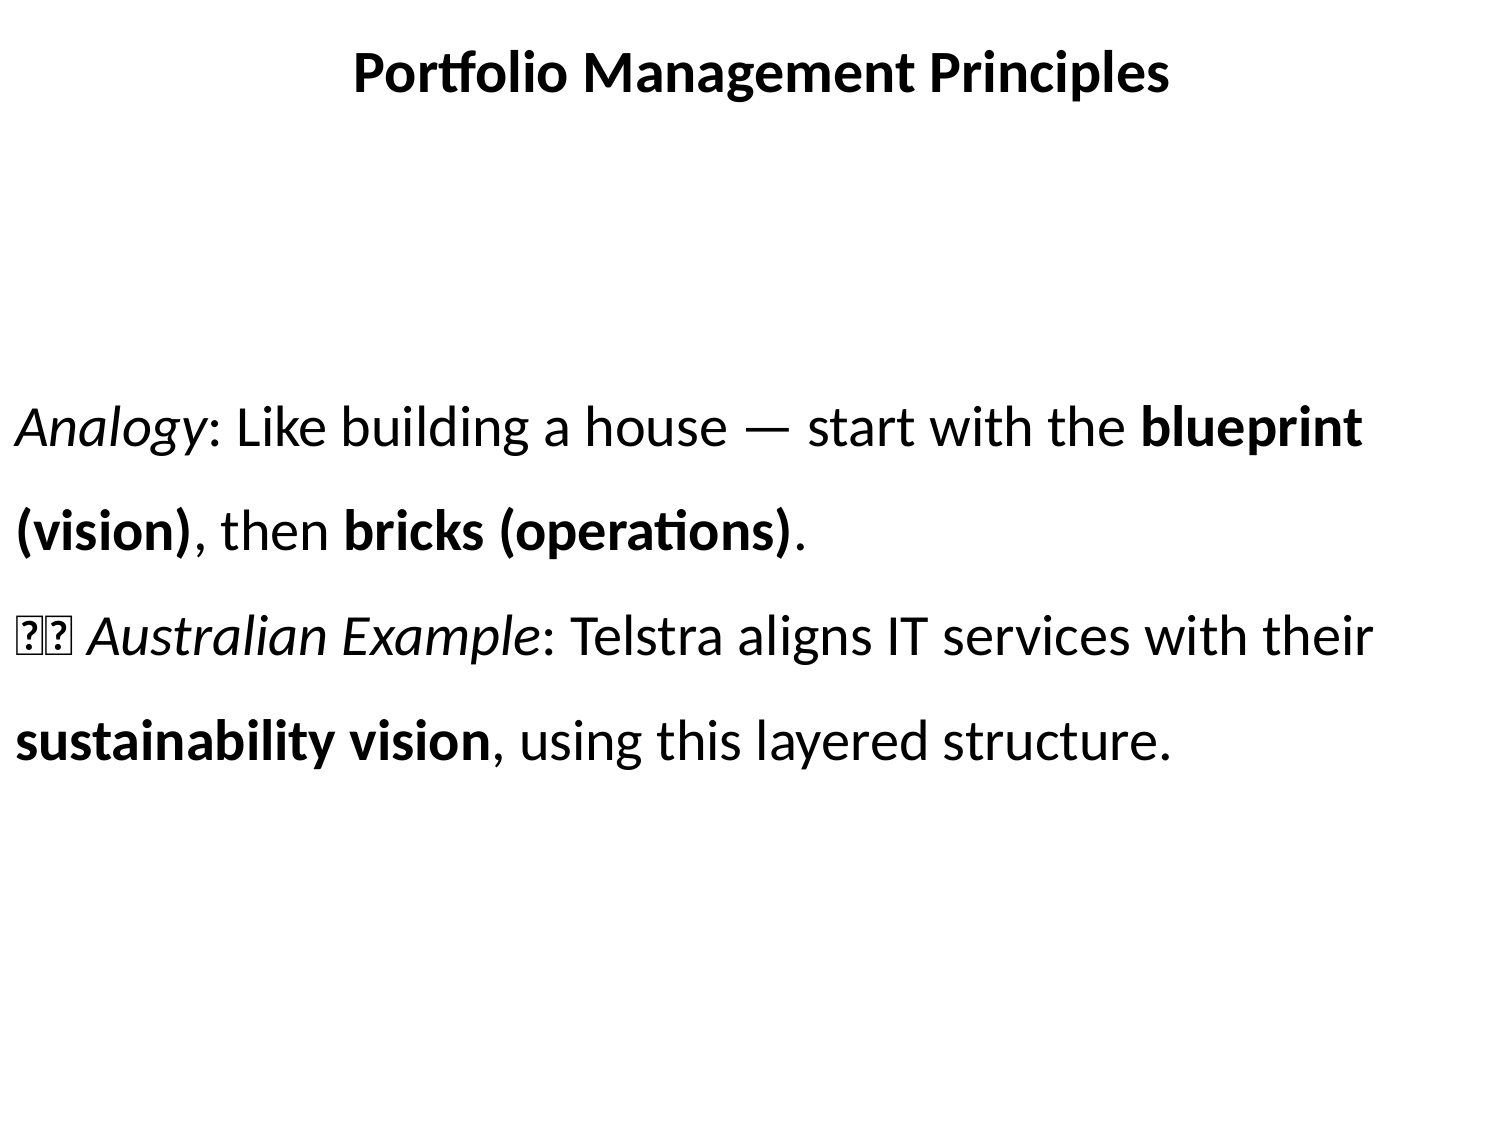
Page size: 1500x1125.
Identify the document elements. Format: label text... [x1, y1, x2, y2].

text_box Analogy: Like building a house — start with the blueprint (vision), then bricks (operations). 🇦🇺 Australian Example: Telstra aligns IT services with their sustainability vision, using this layered structure. [0, 345, 1500, 780]
text_box Portfolio Management Principles [87, 24, 1438, 113]
